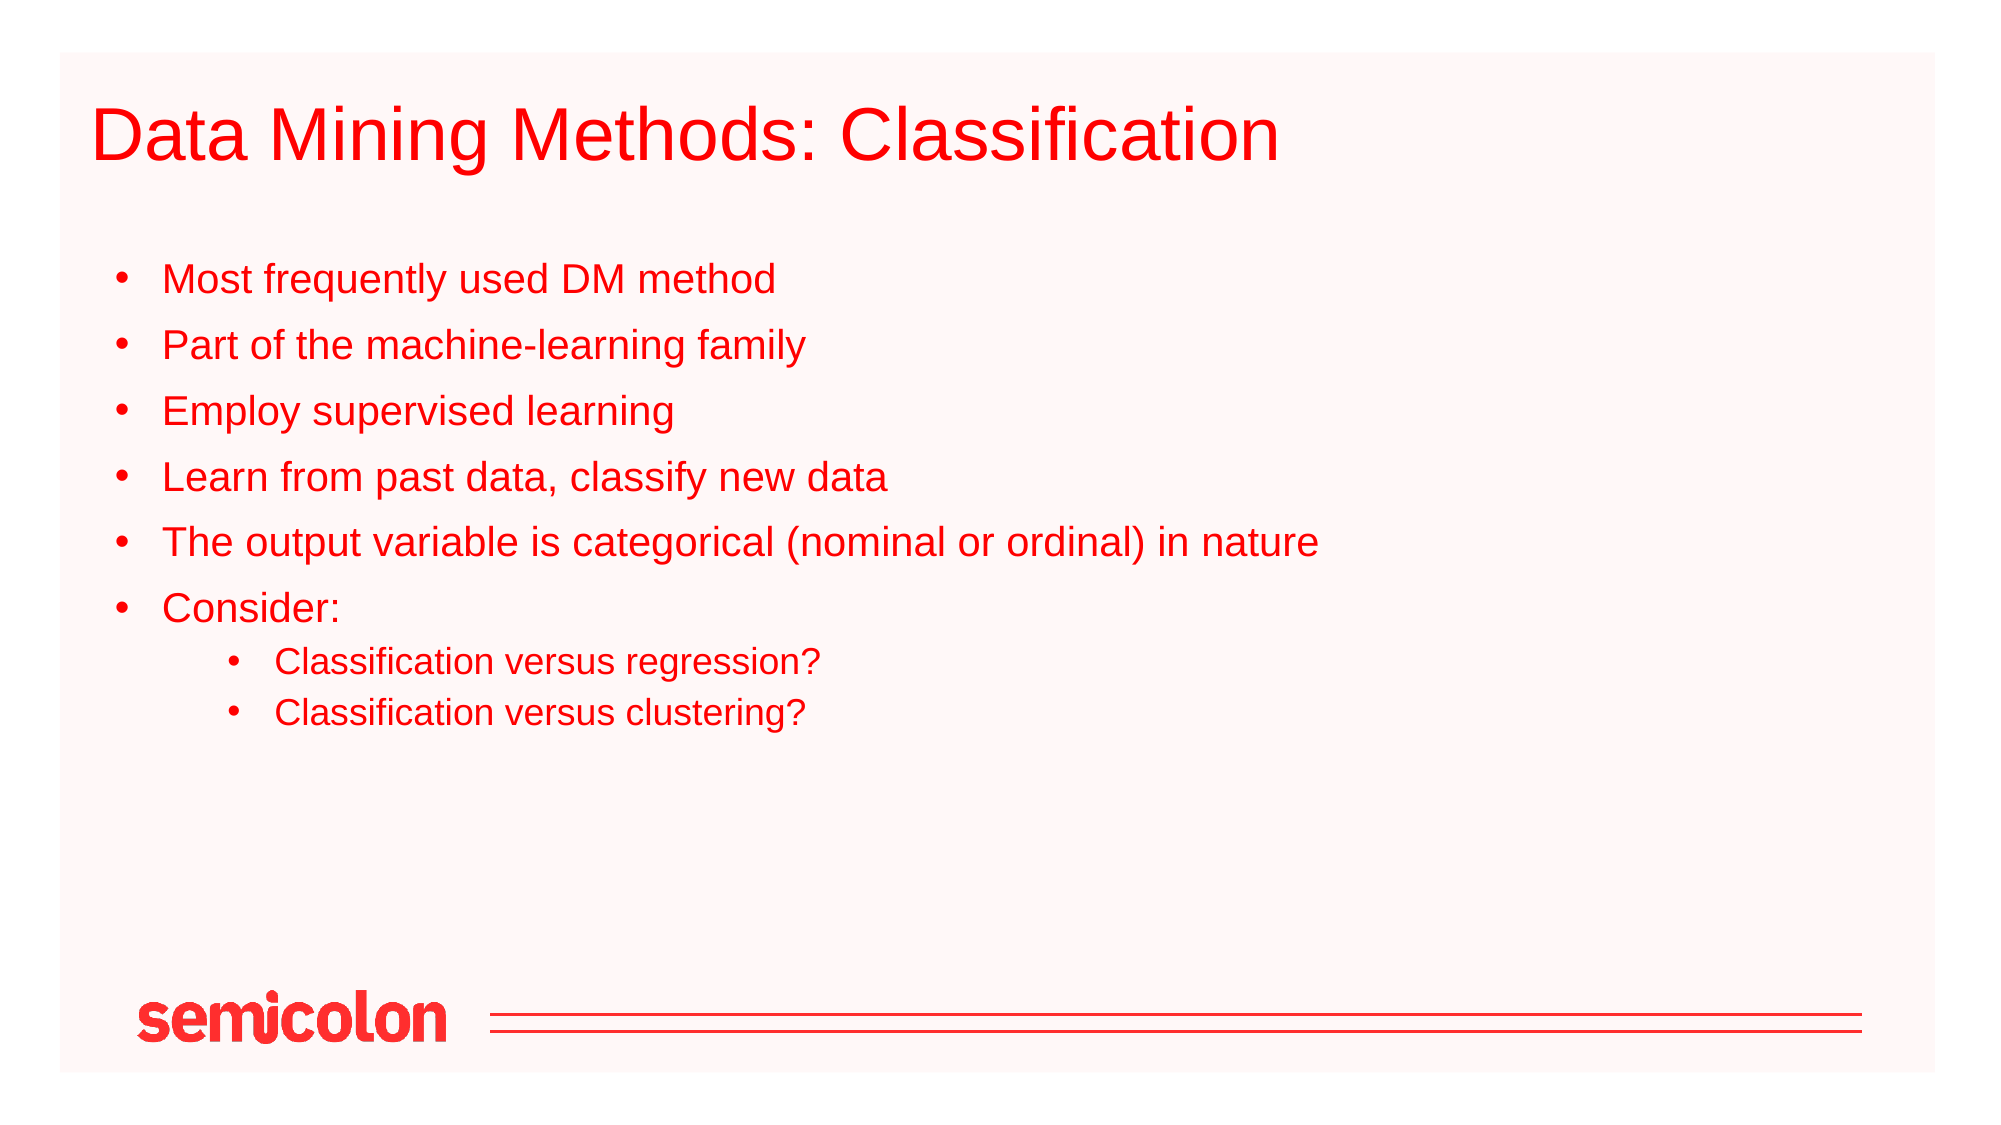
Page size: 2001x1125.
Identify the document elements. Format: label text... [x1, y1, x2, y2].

title Data Mining Methods: Classification [75, 34, 1800, 238]
list Most frequently used DM method Part of the machine-learning family Employ supervised learning Learn from past data, classify new data The output variable is categorical (nominal or ordinal) in nature Consider: Classification versus regression? Classification versus clustering? [99, 249, 1825, 903]
picture [137, 990, 446, 1044]
